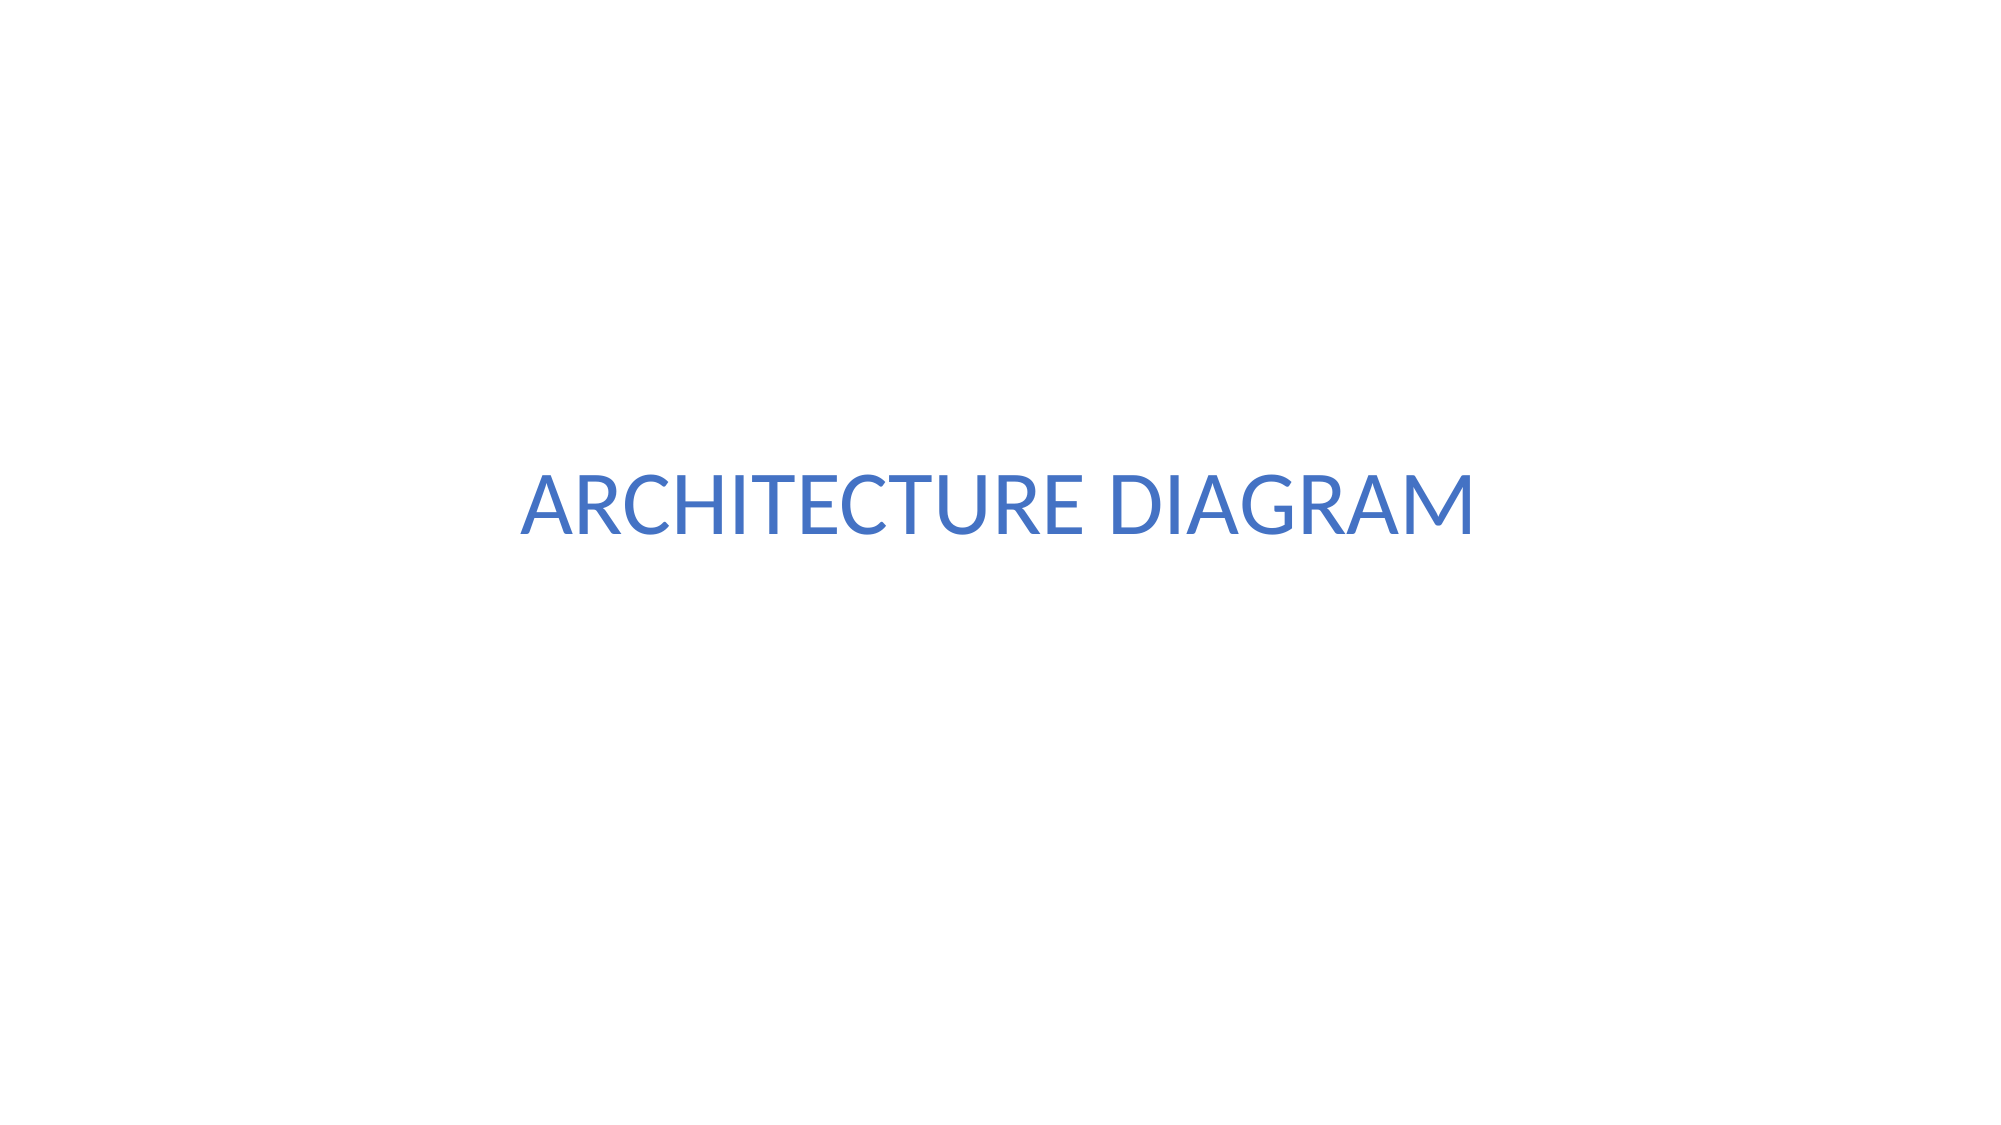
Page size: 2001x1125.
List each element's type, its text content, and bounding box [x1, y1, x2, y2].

text_box ARCHITECTURE DIAGRAM [0, 447, 2000, 555]
